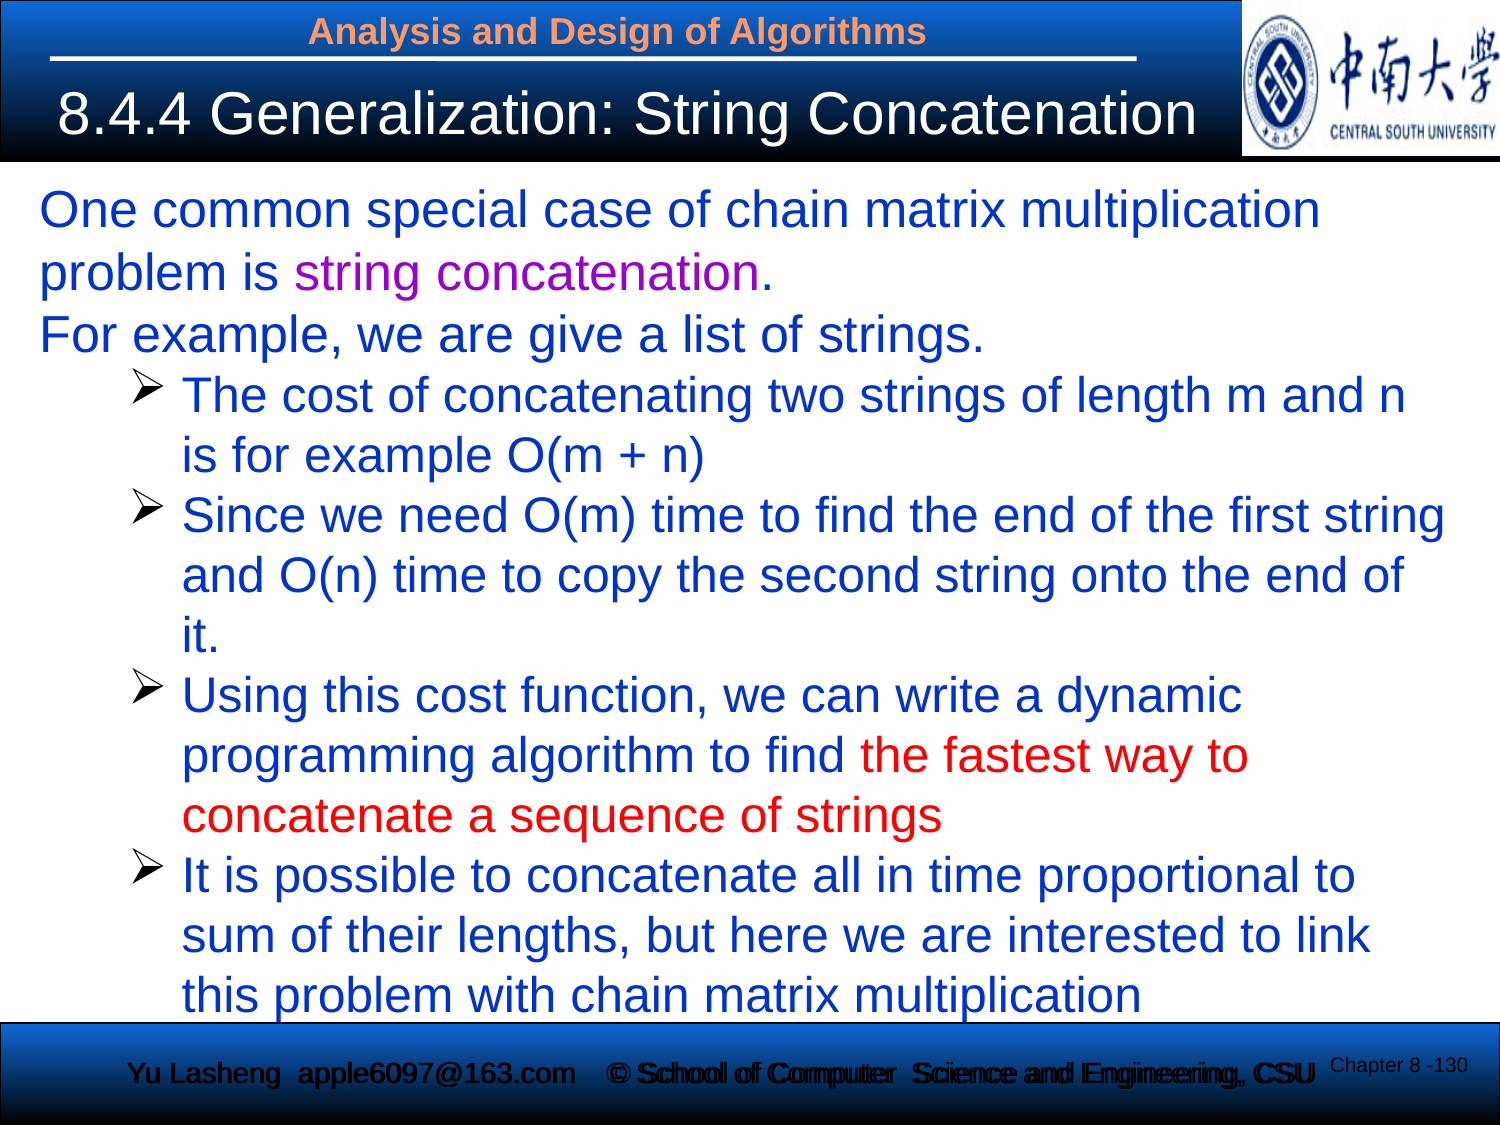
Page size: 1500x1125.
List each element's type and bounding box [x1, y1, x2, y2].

list [24, 160, 1463, 1038]
text_box [0, 66, 1258, 154]
text_box [113, 1046, 593, 1125]
text_box [595, 1046, 1293, 1097]
slide_number [1293, 1044, 1484, 1120]
picture [1242, 0, 1500, 156]
